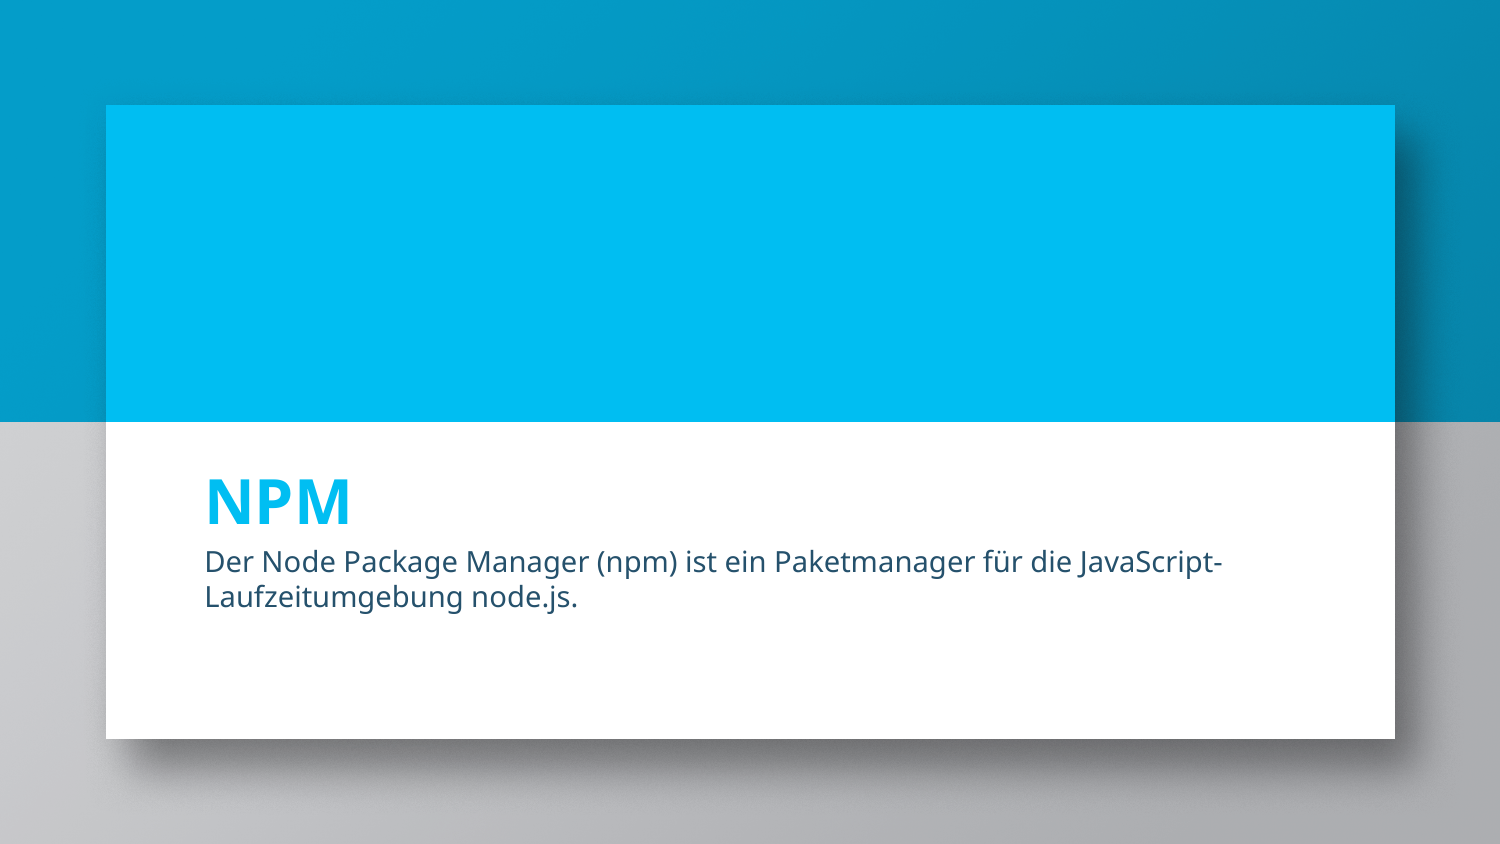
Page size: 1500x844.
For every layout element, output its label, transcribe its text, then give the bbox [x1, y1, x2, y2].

title NPM [189, 447, 1311, 528]
picture [0, 423, 1500, 844]
subtitle Der Node Package Manager (npm) ist ein Paketmanager für die JavaScript-Laufzeitumgebung node.js. [189, 528, 1311, 658]
